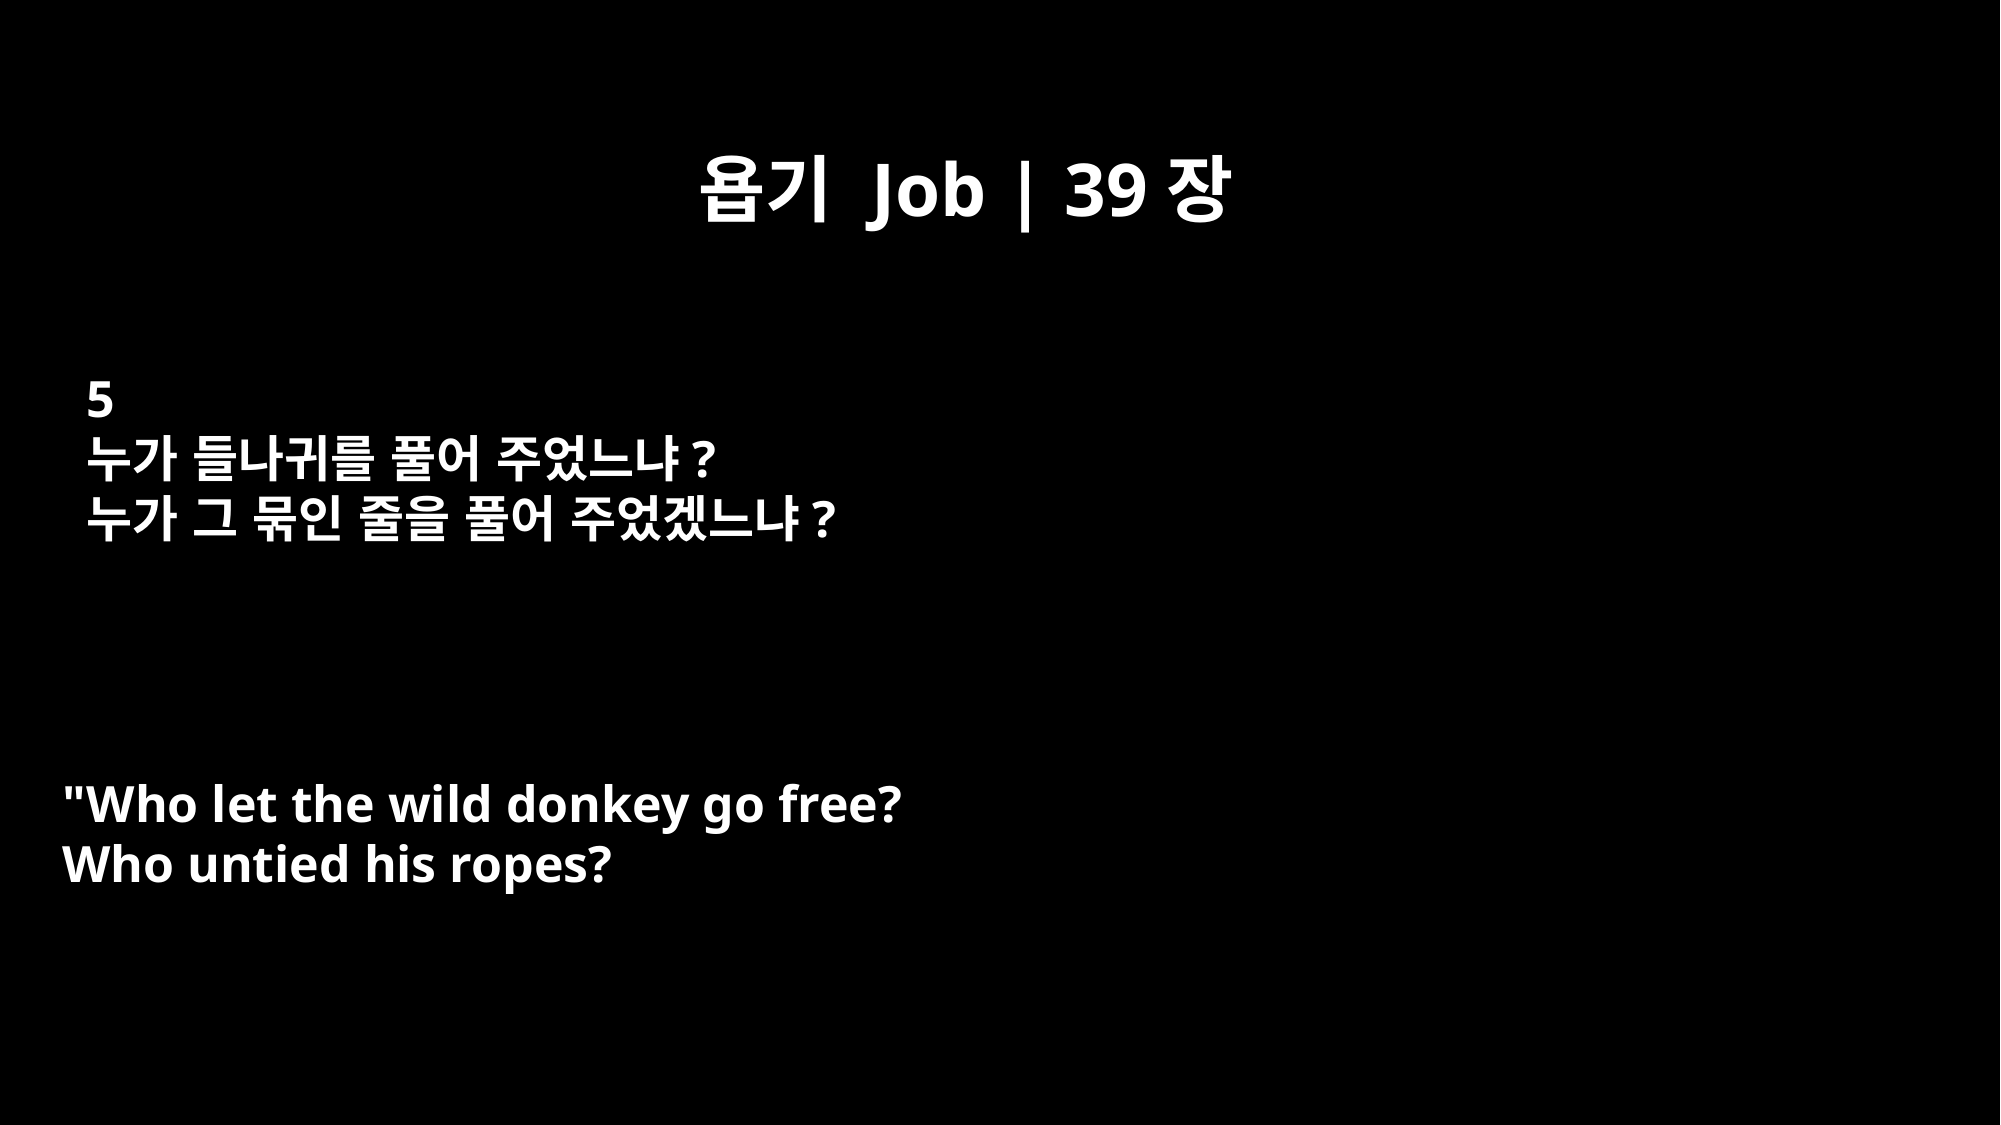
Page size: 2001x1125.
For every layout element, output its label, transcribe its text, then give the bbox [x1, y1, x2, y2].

text_box 욥기 Job | 39장 [683, 136, 1249, 239]
text_box "Who let the wild donkey go free? Who untied his ropes? [47, 764, 931, 900]
text_box 5 누가 들나귀를 풀어 주었느냐? 누가 그 묶인 줄을 풀어 주었겠느냐? [72, 359, 852, 555]
